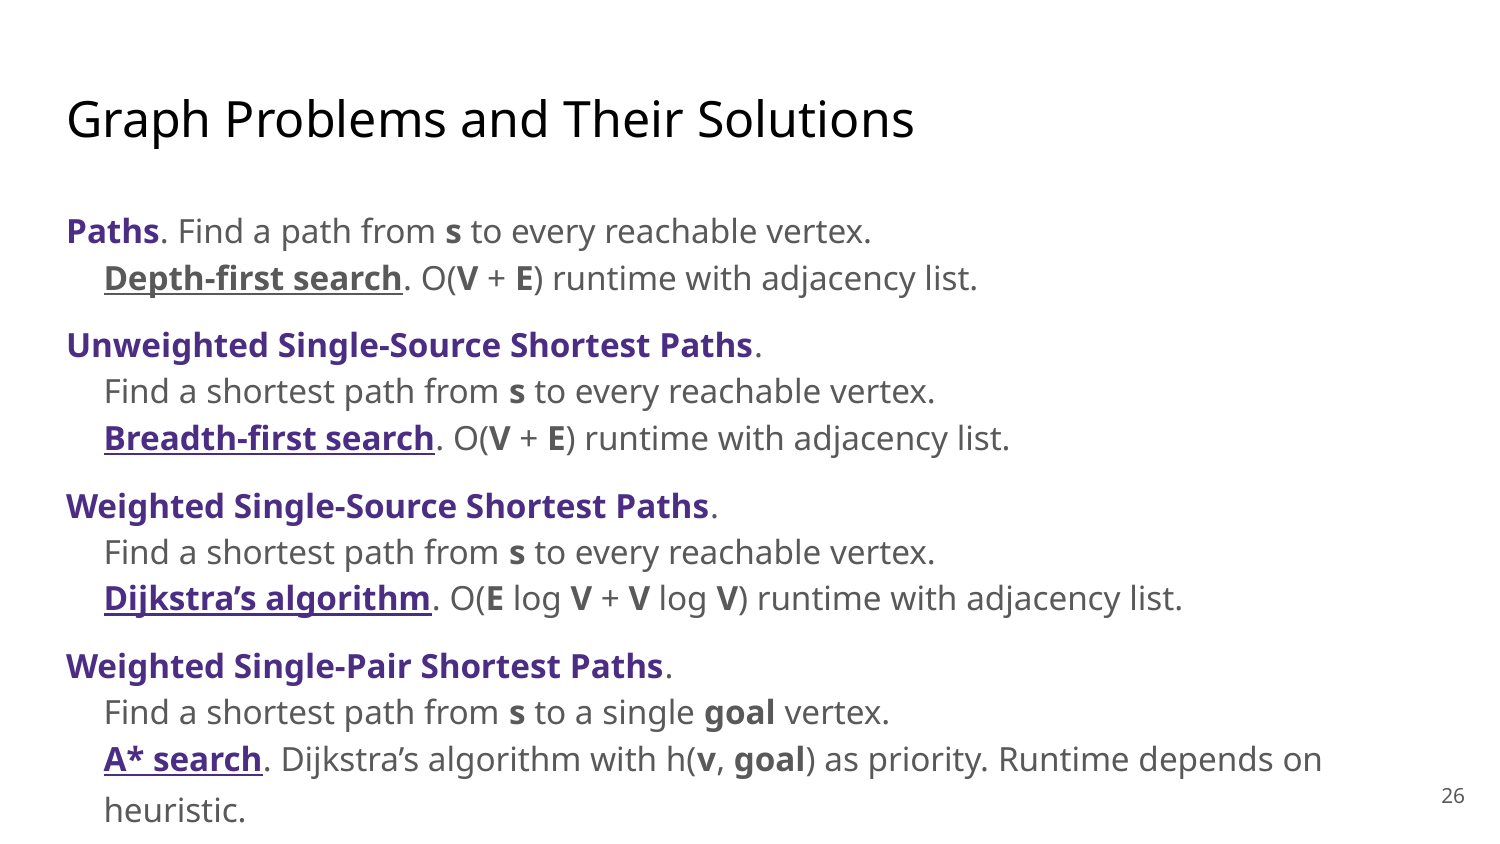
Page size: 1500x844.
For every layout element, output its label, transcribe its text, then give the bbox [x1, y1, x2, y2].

title Graph Problems and Their Solutions [51, 72, 1449, 167]
slide_number ‹#› [1389, 764, 1480, 830]
list Paths. Find a path from s to every reachable vertex. Depth-first search. O(V + E) runtime with adjacency list. Unweighted Single-Source Shortest Paths. Find a shortest path from s to every reachable vertex. Breadth-first search. O(V + E) runtime with adjacency list. Weighted Single-Source Shortest Paths. Find a shortest path from s to every reachable vertex. Dijkstra’s algorithm. O(E log V + V log V) runtime with adjacency list. Weighted Single-Pair Shortest Paths. Find a shortest path from s to a single goal vertex. A* search. Dijkstra’s algorithm with h(v, goal) as priority. Runtime depends on heuristic. [51, 189, 1449, 750]
